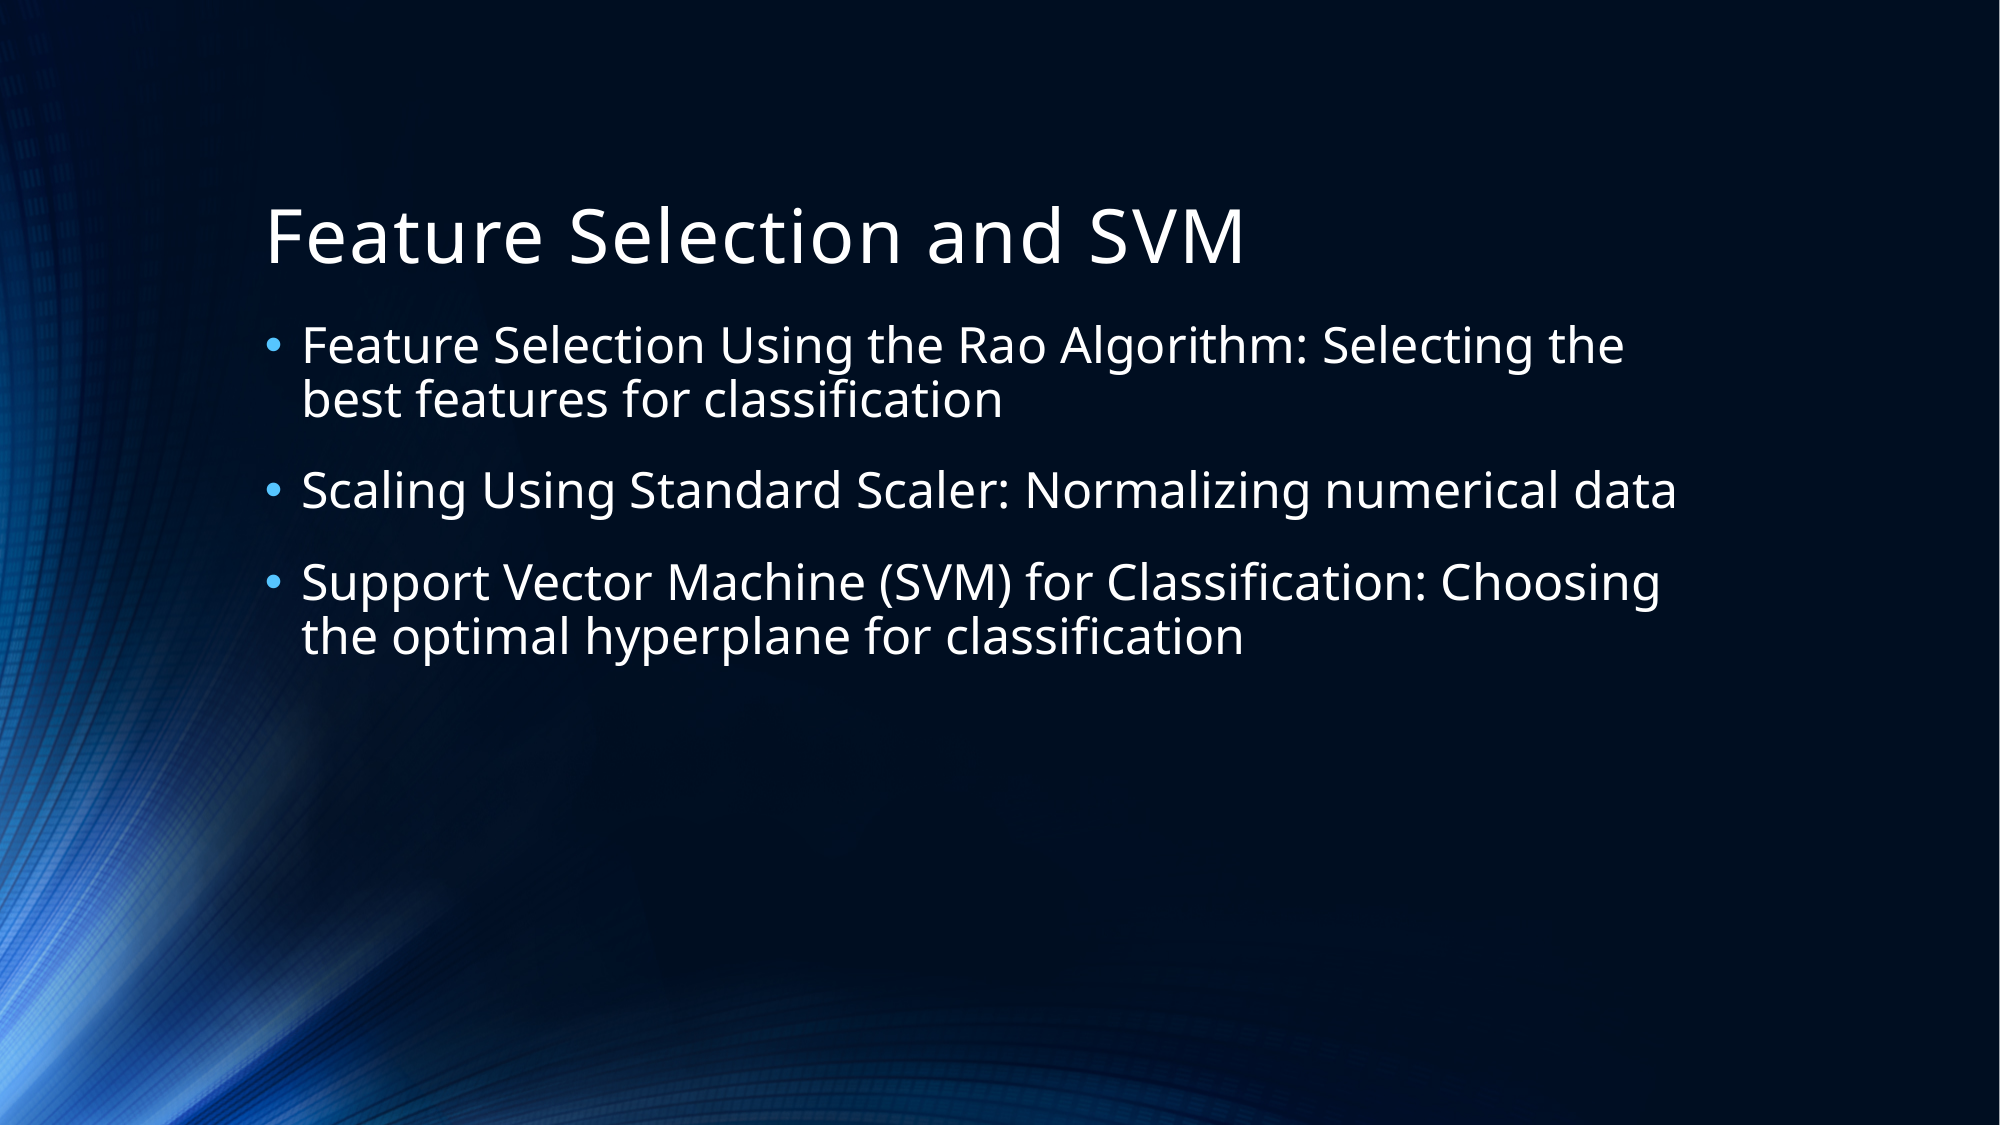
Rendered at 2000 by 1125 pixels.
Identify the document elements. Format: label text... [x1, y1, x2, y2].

picture [0, 0, 2000, 1125]
title Feature Selection and SVM [249, 62, 1750, 288]
list Feature Selection Using the Rao Algorithm: Selecting the best features for classification Scaling Using Standard Scaler: Normalizing numerical data Support Vector Machine (SVM) for Classification: Choosing the optimal hyperplane for classification [249, 312, 1749, 988]
